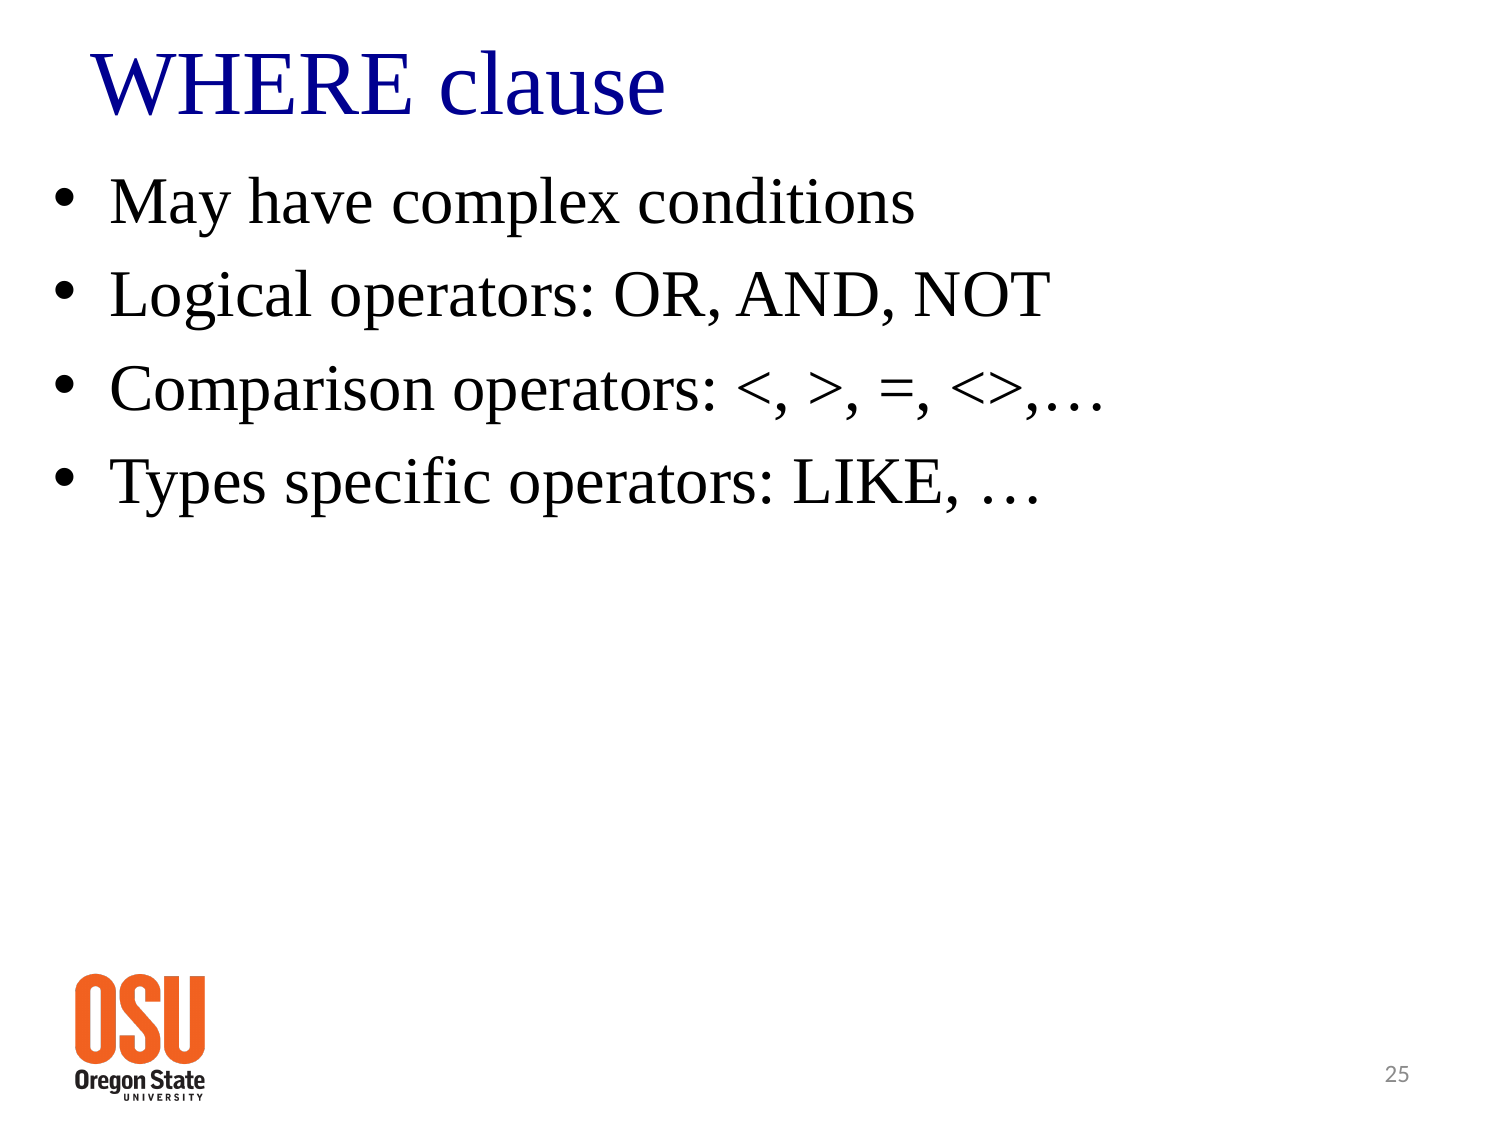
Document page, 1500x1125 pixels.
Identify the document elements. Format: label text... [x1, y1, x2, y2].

title WHERE clause [75, 7, 1471, 149]
list May have complex conditions Logical operators: OR, AND, NOT Comparison operators: <, >, =, <>,… Types specific operators: LIKE, … [37, 148, 1470, 1103]
slide_number 25 [1074, 1042, 1425, 1103]
